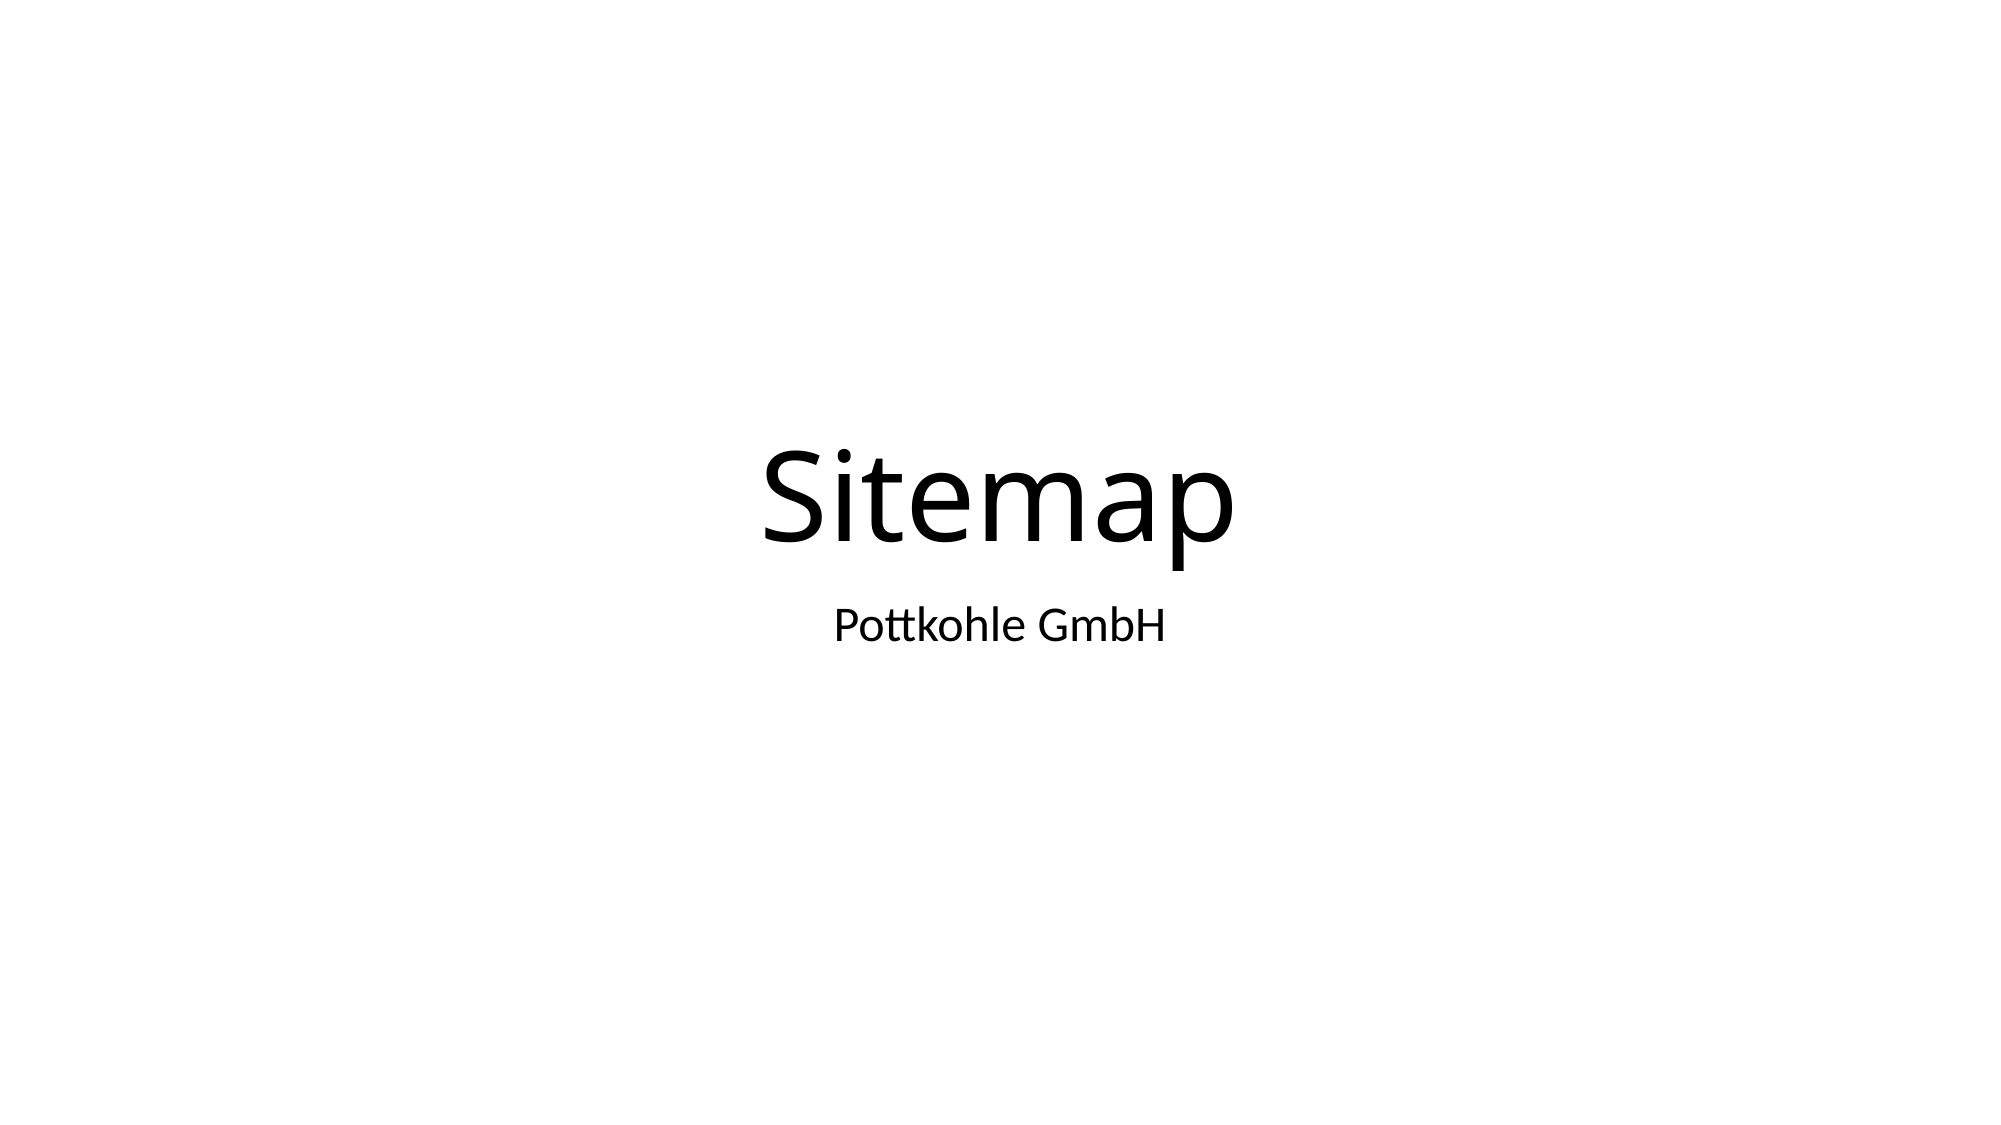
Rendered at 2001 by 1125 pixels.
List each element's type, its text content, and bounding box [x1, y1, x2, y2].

subtitle Pottkohle GmbH [249, 590, 1750, 863]
title Sitemap [249, 184, 1750, 576]
